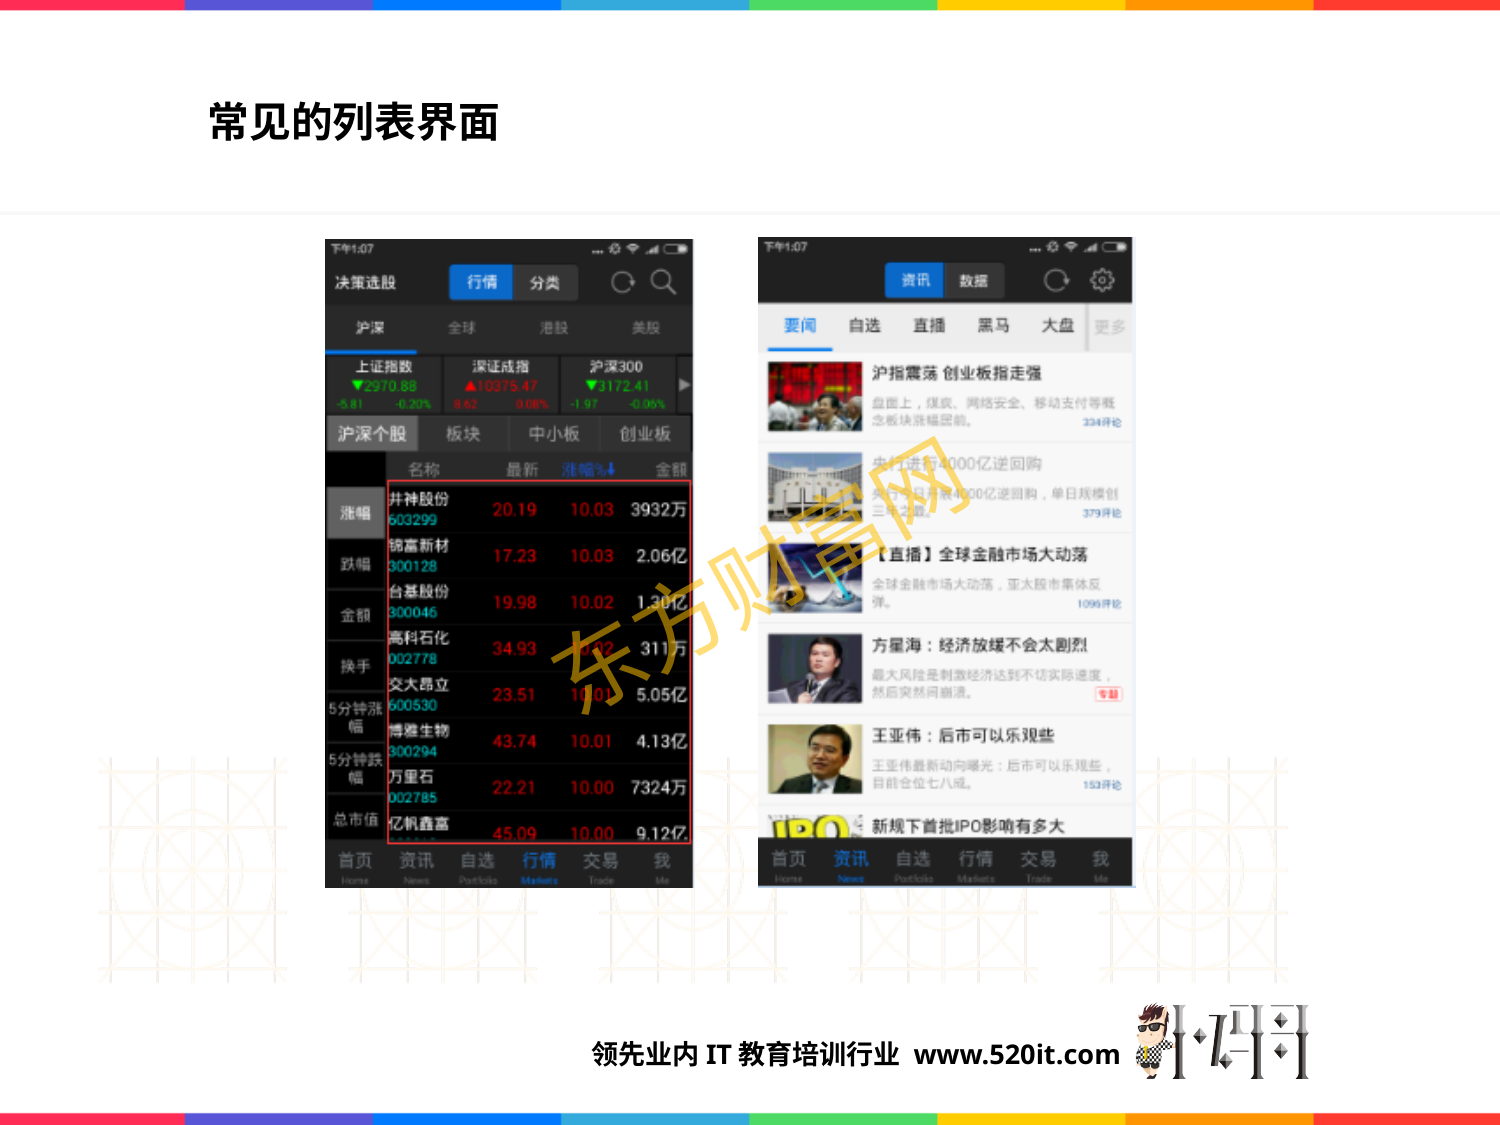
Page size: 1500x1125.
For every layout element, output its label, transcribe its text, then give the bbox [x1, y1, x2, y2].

picture [0, 0, 1500, 211]
title 常见的列表界面 [123, 19, 585, 223]
text_box 东方财富网 [701, 506, 751, 678]
picture [0, 215, 1500, 1125]
